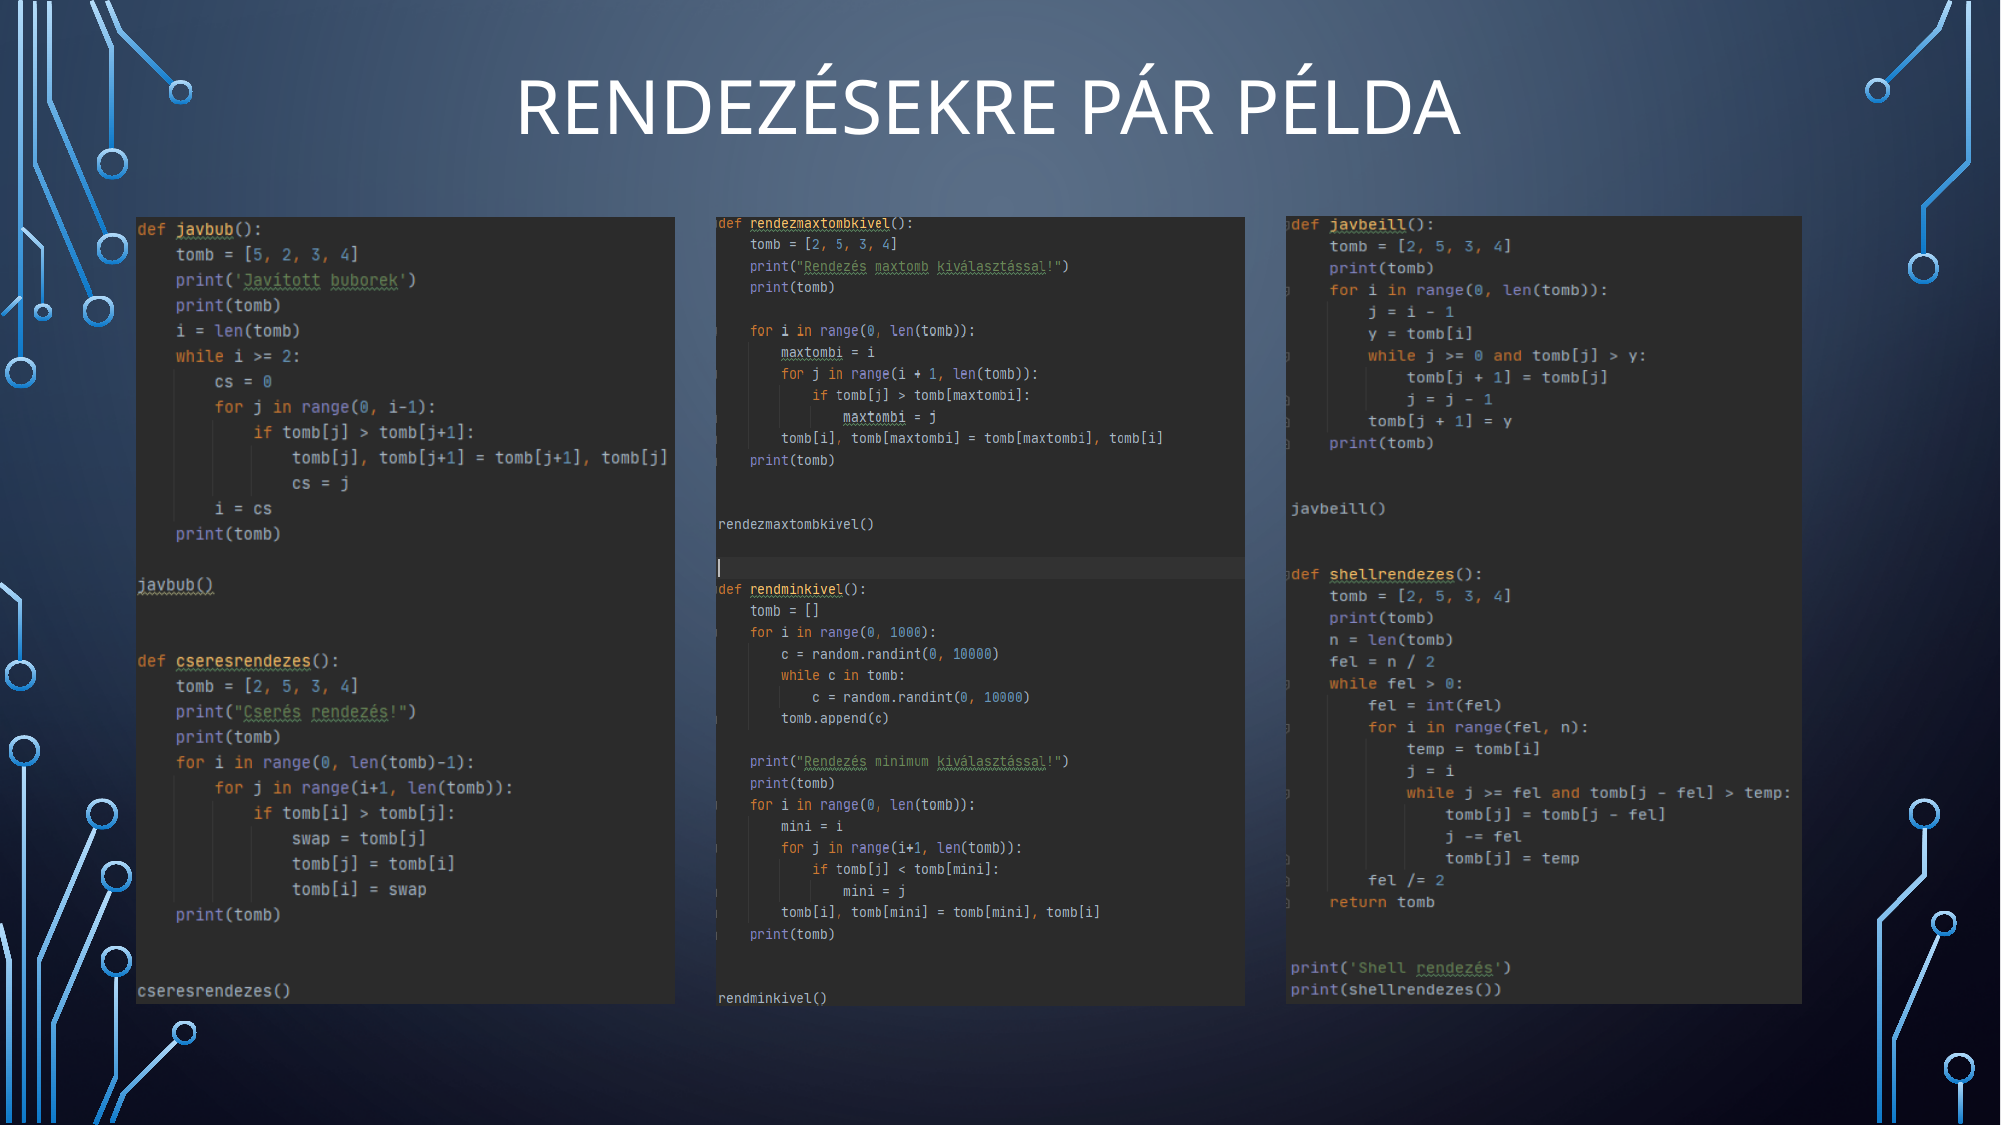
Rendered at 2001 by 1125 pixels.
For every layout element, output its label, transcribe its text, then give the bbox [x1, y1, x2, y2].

title Rendezésekre pár példa [136, 1, 1862, 219]
picture [716, 217, 1246, 1006]
picture [1286, 215, 1802, 1004]
picture [135, 217, 675, 1004]
